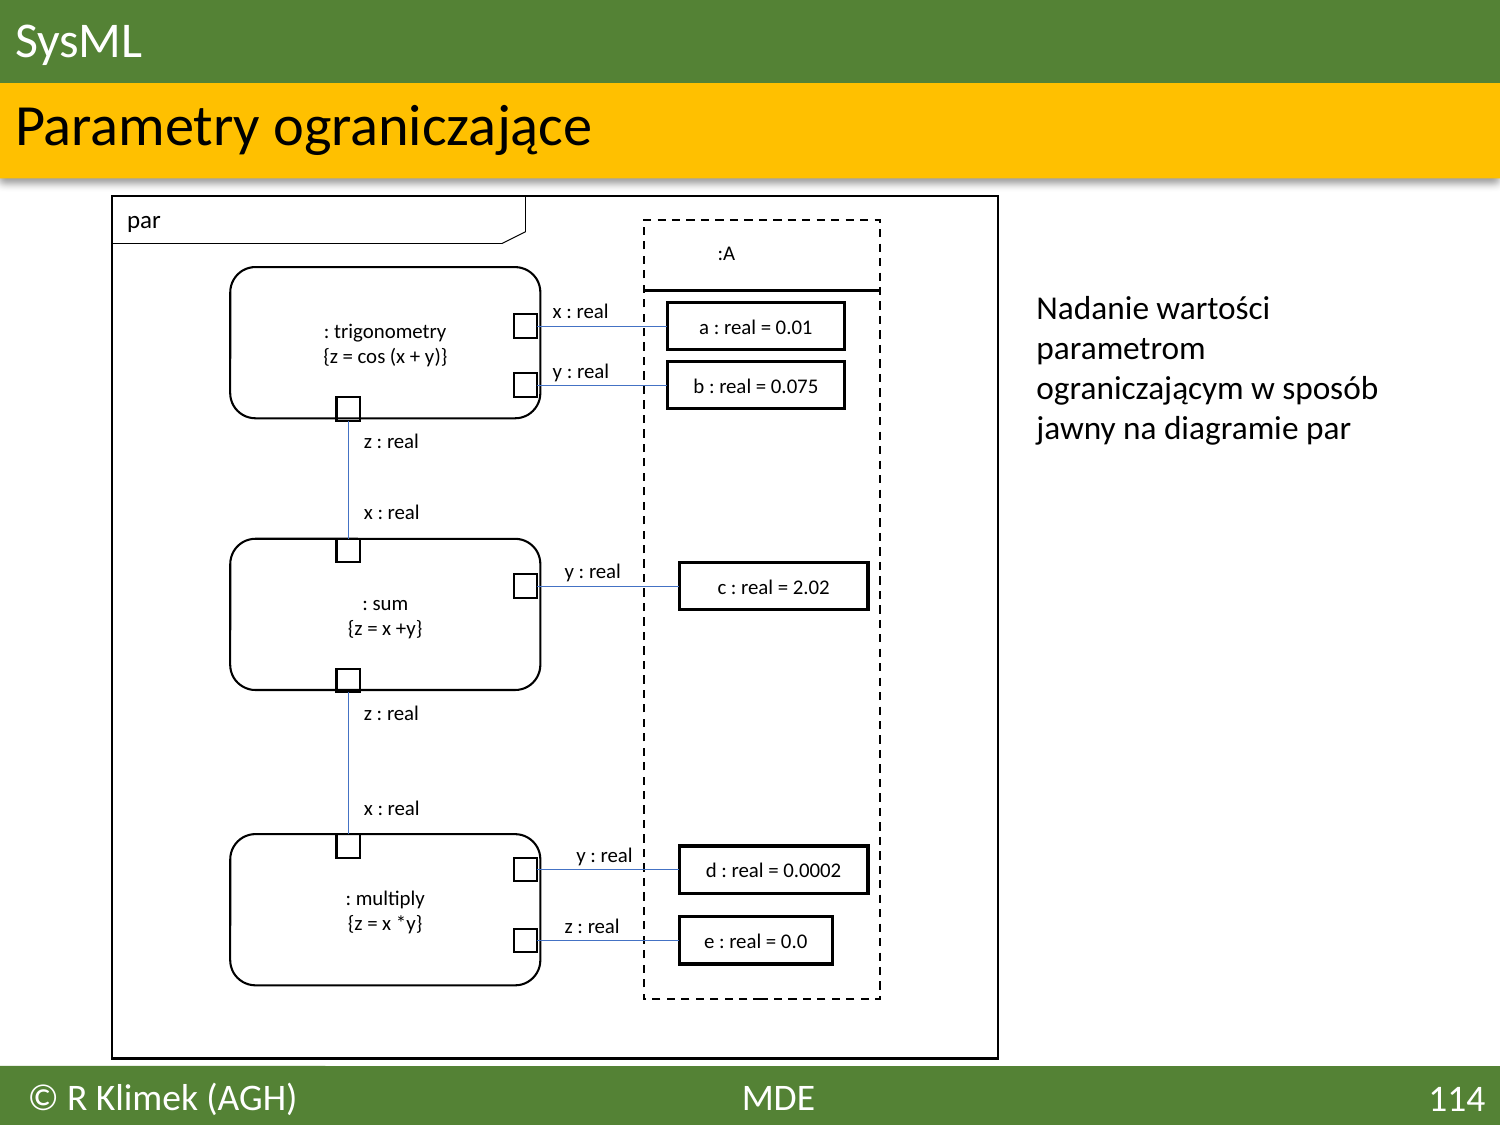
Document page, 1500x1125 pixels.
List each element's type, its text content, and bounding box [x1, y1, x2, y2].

text_box par [112, 196, 176, 241]
slide_number MDE [326, 1066, 1232, 1125]
list Parametry ograniczające [0, 83, 1497, 172]
slide_number 114 [1232, 1066, 1500, 1125]
title SysML [0, 0, 1500, 83]
text_box Nadanie wartości parametrom ograniczającym w sposób jawny na diagramie par [1021, 278, 1436, 454]
footer © R Klimek (AGH) [0, 1065, 326, 1125]
text_box [111, 195, 999, 1060]
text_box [501, 231, 526, 244]
